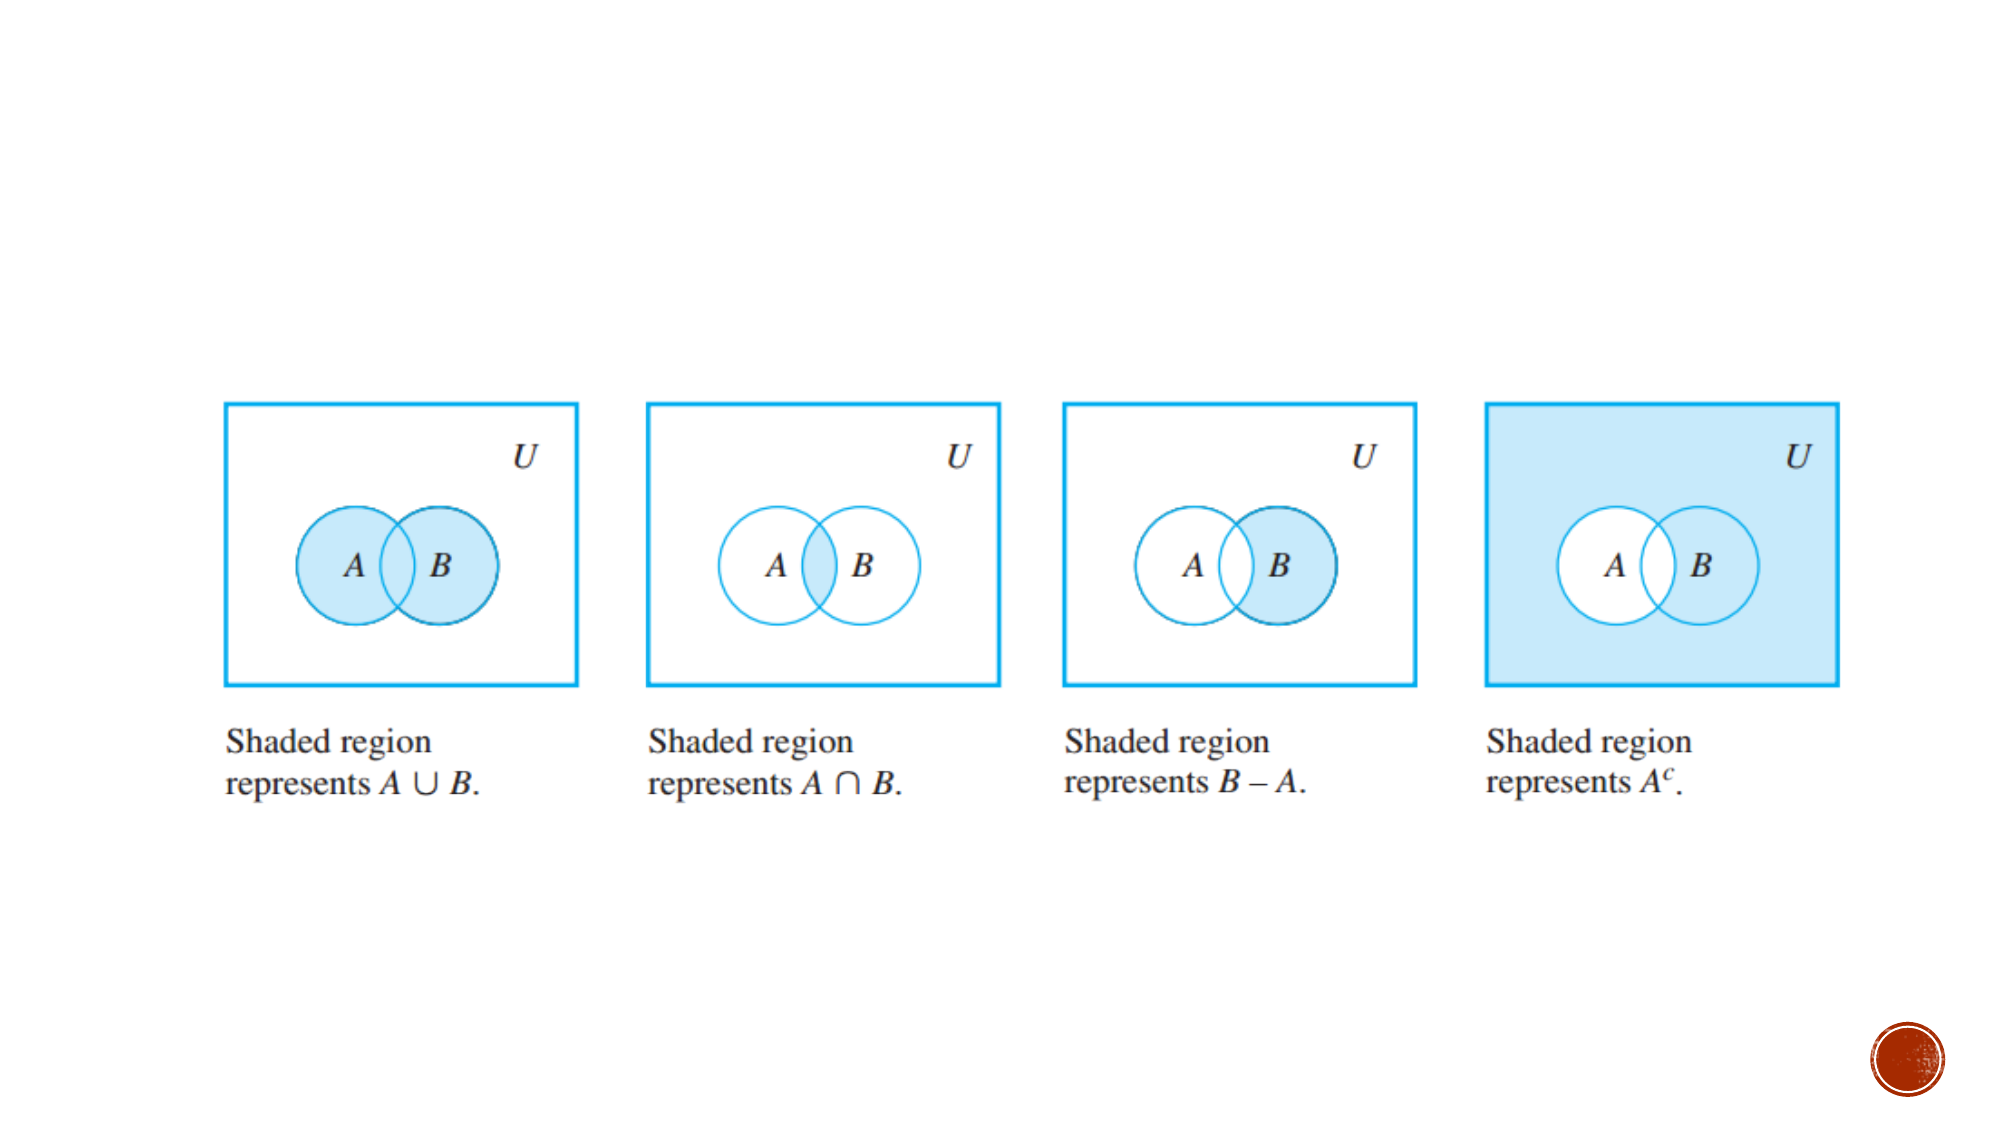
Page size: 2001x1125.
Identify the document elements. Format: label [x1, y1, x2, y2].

list [182, 390, 1892, 807]
